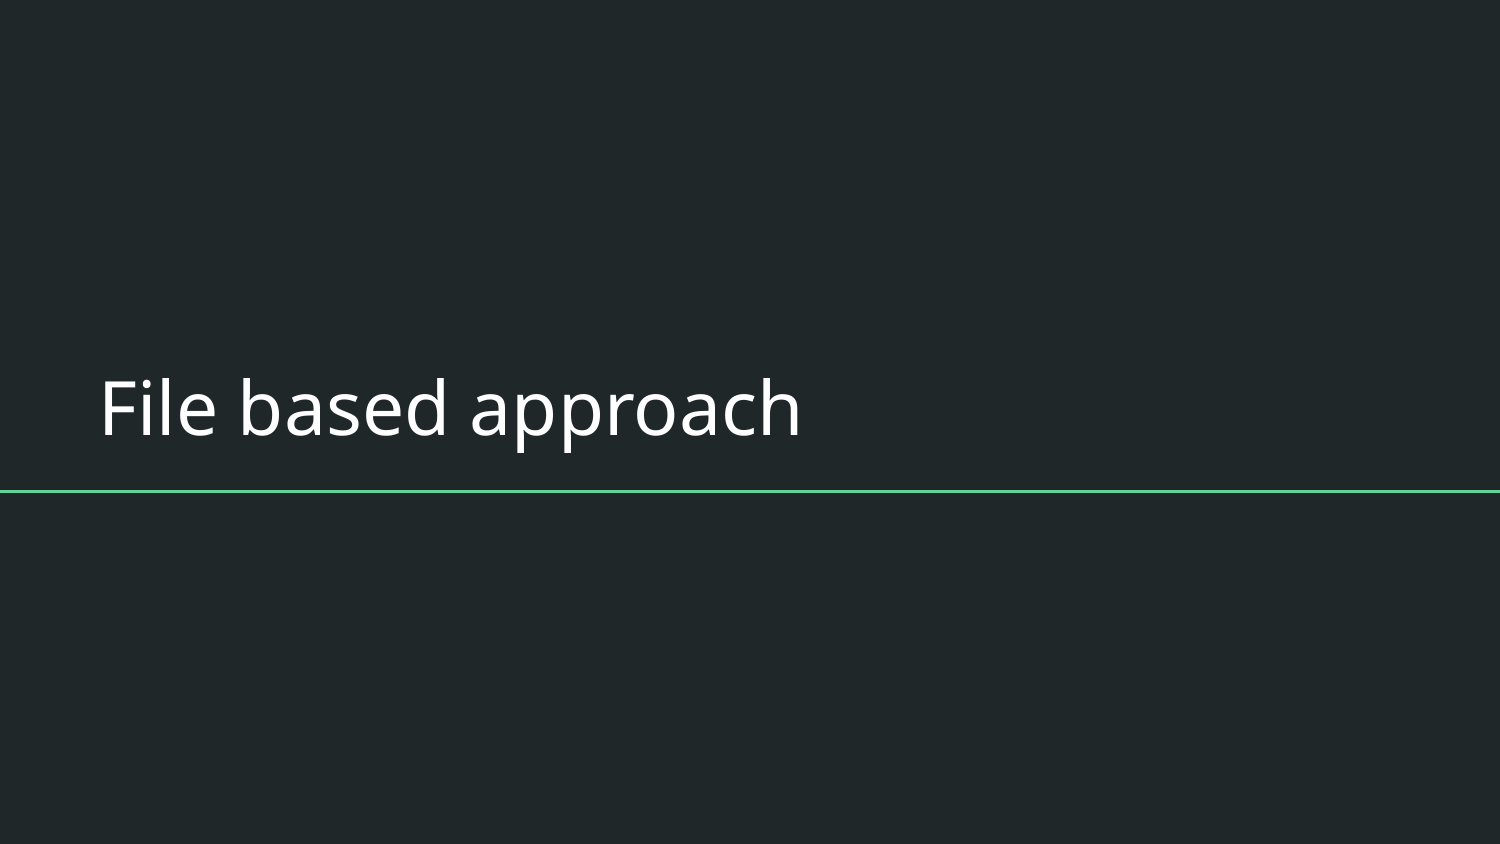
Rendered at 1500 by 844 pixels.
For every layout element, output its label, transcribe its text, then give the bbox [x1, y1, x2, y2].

title File based approach [83, 337, 1417, 466]
